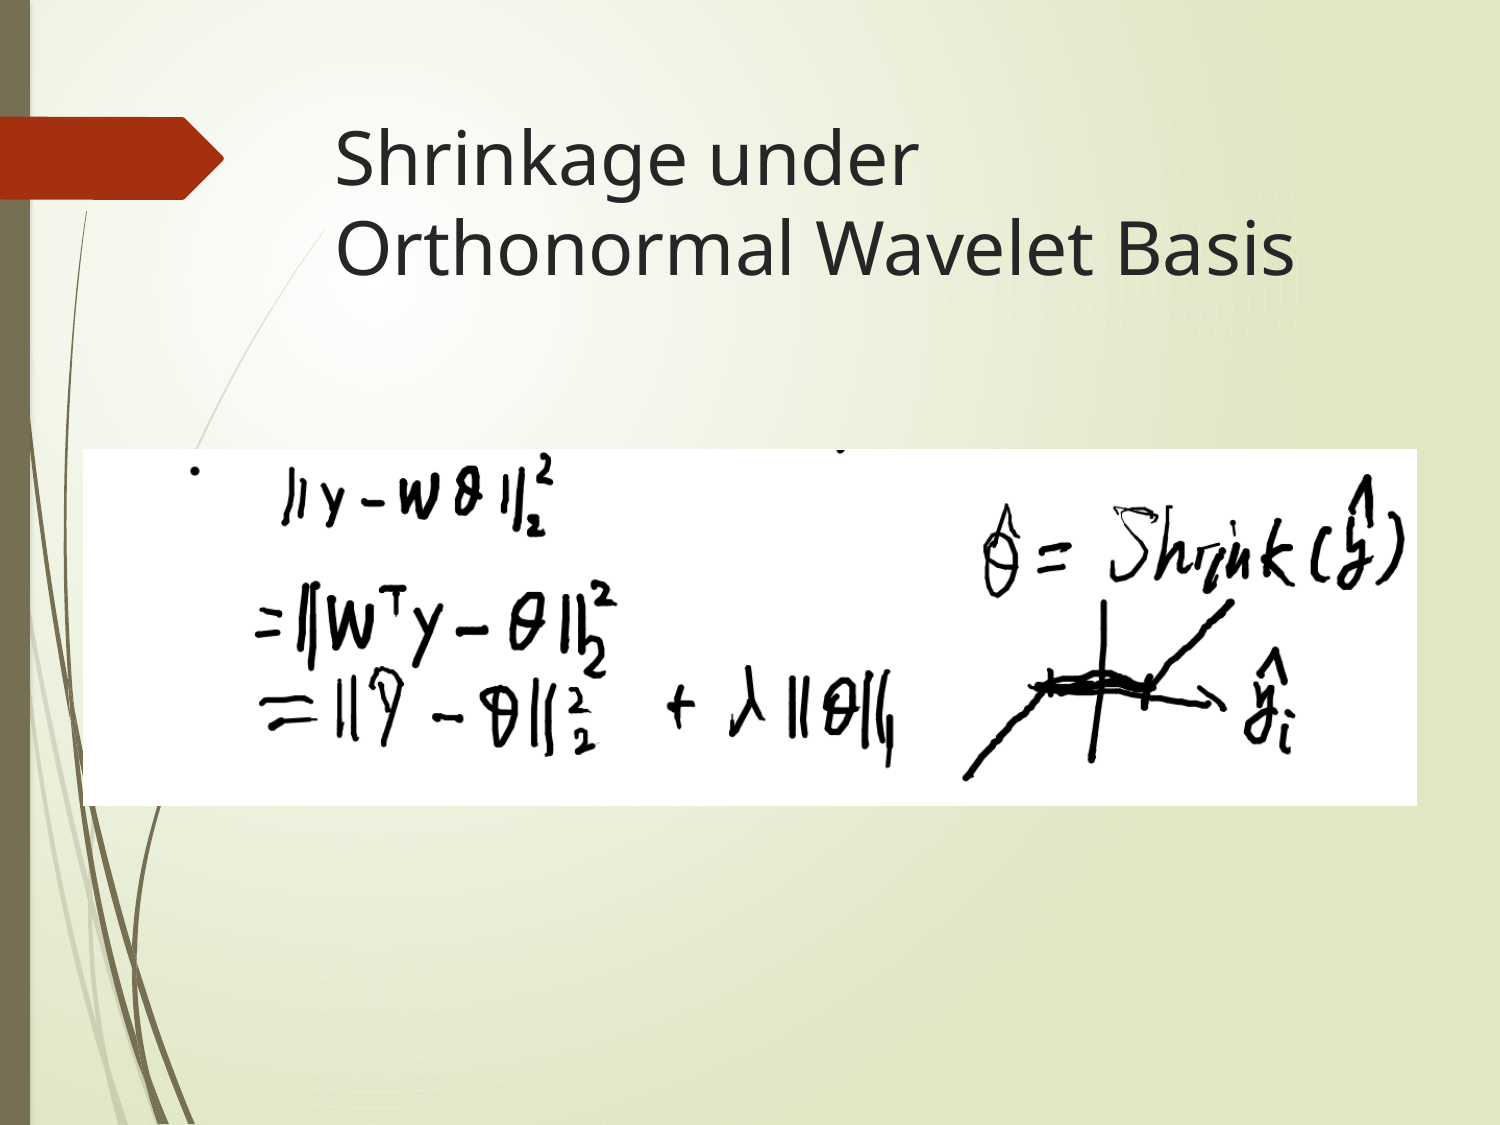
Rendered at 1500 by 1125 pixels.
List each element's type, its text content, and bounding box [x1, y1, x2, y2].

title Shrinkage under Orthonormal Wavelet Basis [319, 102, 1400, 313]
picture [83, 449, 1417, 806]
